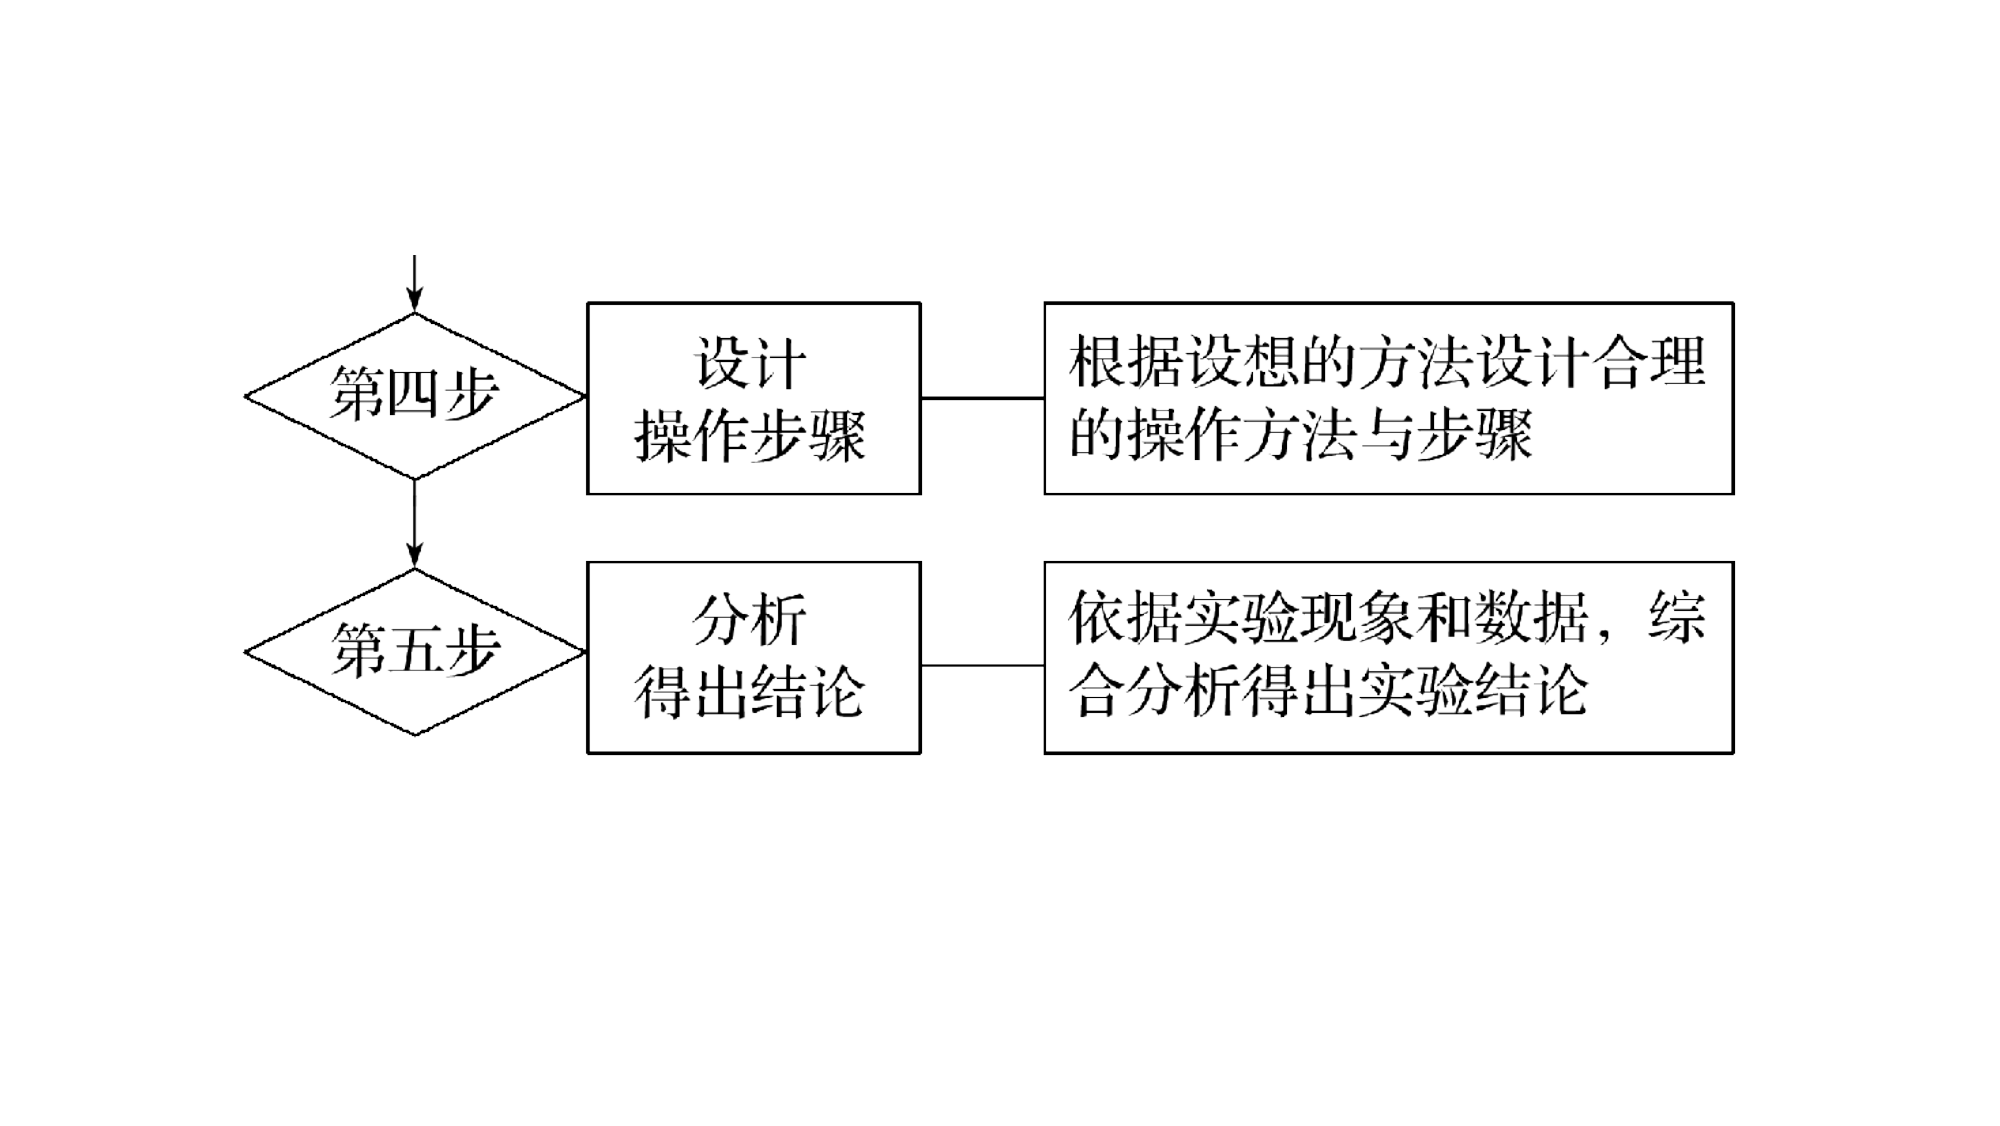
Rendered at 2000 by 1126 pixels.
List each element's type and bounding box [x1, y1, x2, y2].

picture [231, 255, 1764, 800]
